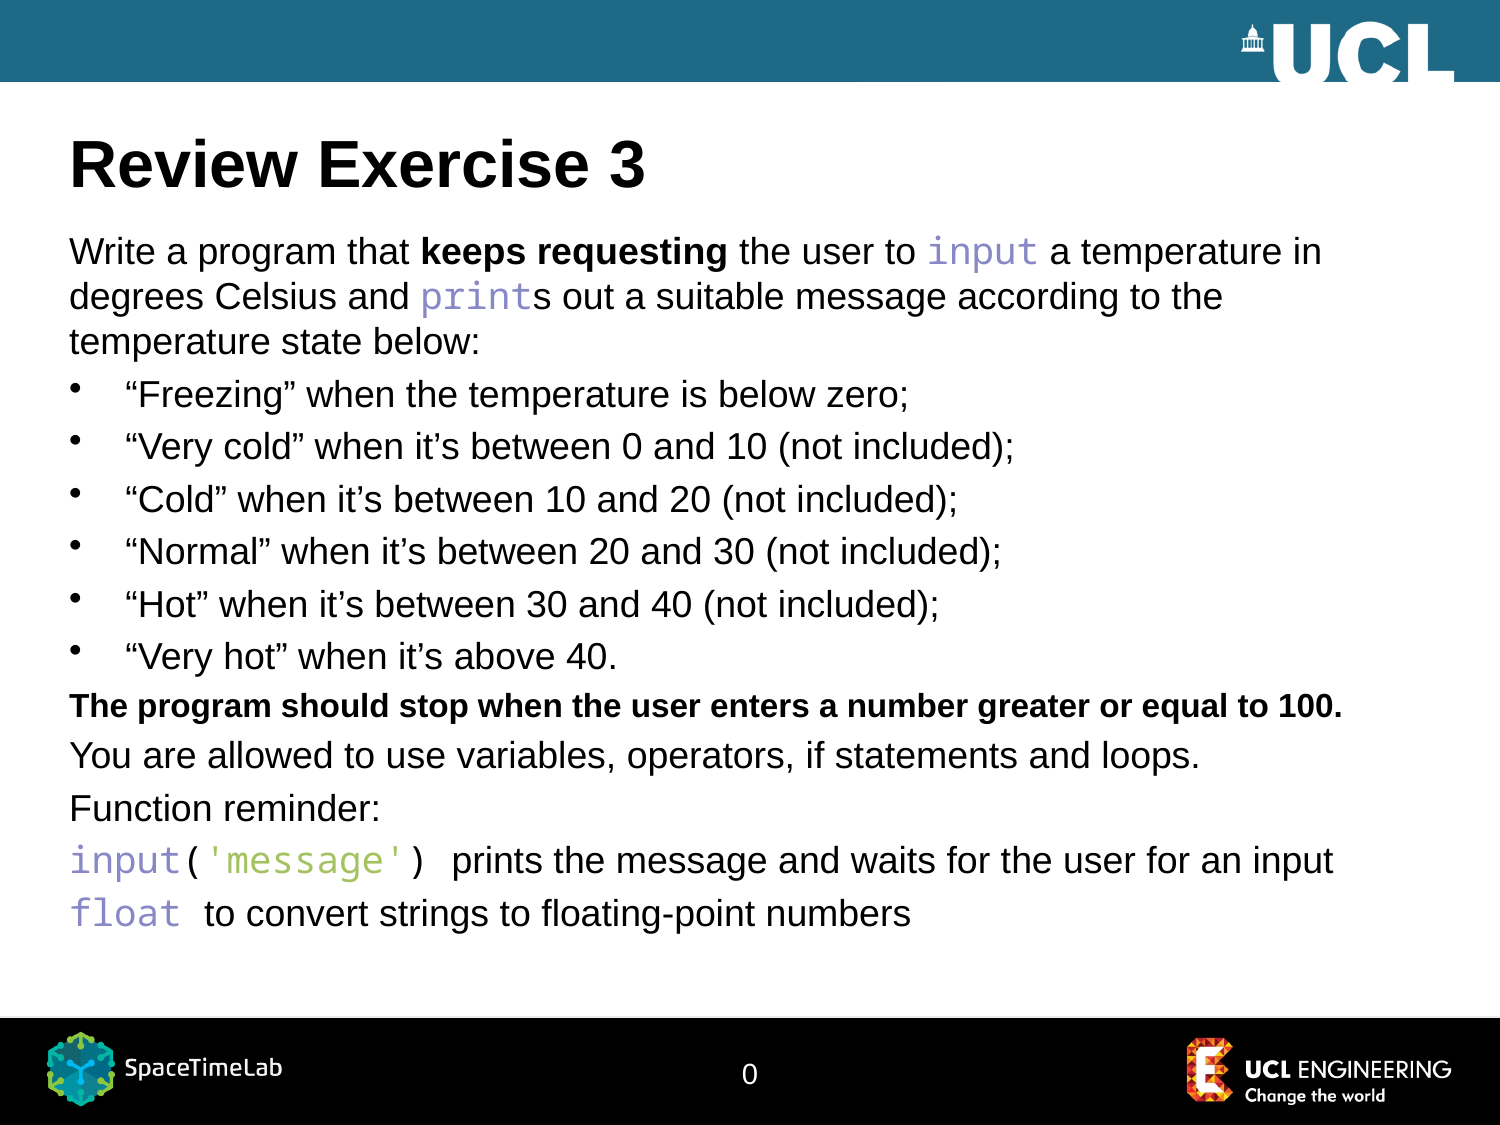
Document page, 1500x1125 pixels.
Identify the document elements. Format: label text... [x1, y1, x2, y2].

picture [0, 990, 1500, 1125]
footer 0 [496, 1042, 1004, 1103]
title Review Exercise 3 [54, 113, 1447, 197]
list Write a program that keeps requesting the user to input a temperature in degrees Celsius and prints out a suitable message according to the temperature state below: “Freezing” when the temperature is below zero; “Very cold” when it’s between 0 and 10 (not included); “Cold” when it’s between 10 and 20 (not included); “Normal” when it’s between 20 and 30 (not included); “Hot” when it’s between 30 and 40 (not included); “Very hot” when it’s above 40. The program should stop when the user enters a number greater or equal to 100. You are allowed to use variables, operators, if statements and loops. Function reminder: input('message') prints the message and waits for the user for an input float to convert strings to floating-point numbers [54, 219, 1447, 988]
